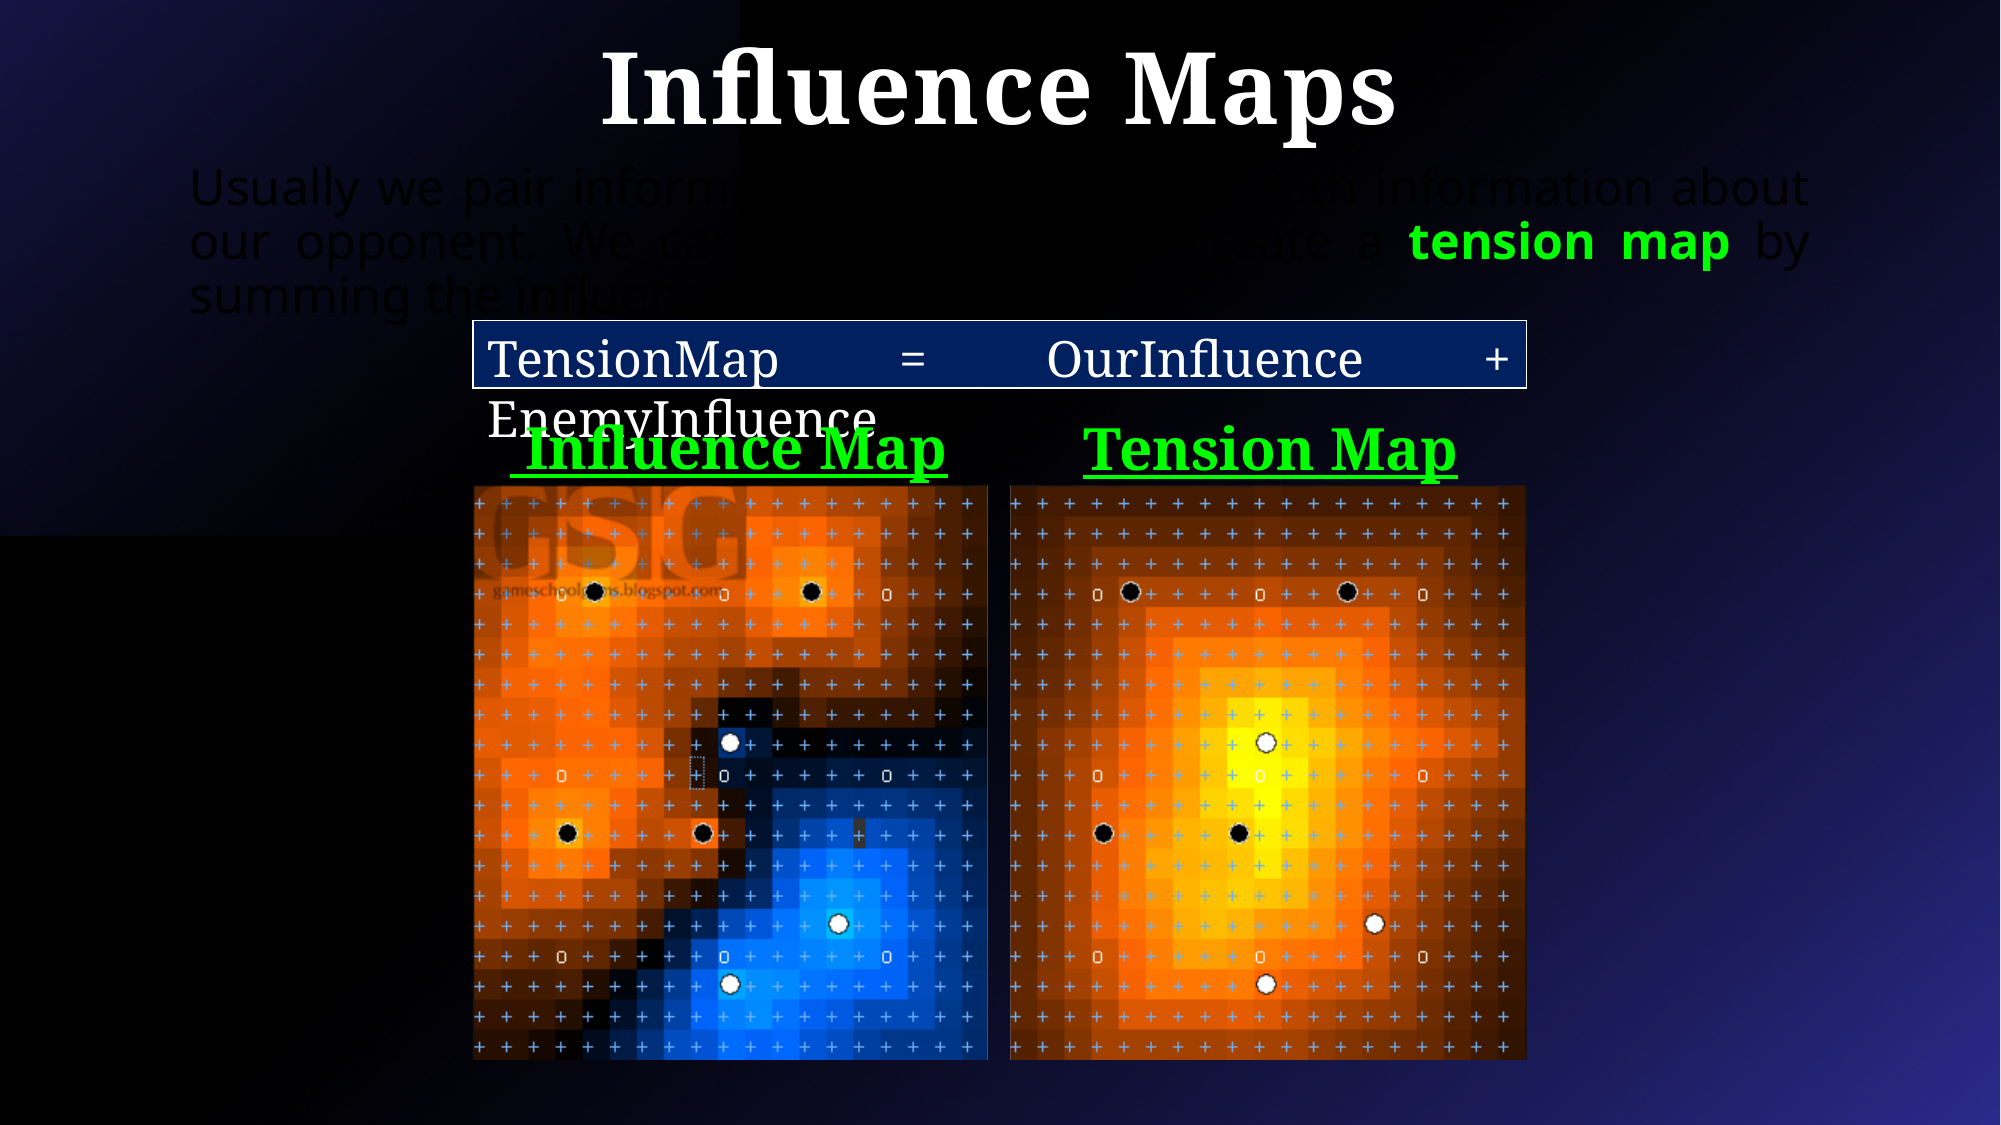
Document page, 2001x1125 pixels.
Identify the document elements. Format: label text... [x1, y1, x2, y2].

text_box Tension Map [1015, 404, 1527, 482]
text_box TensionMap = OurInfluence + EnemyInfluence [473, 320, 1527, 388]
picture [0, 0, 2001, 1125]
title Influence Maps [324, 27, 1675, 154]
text_box Influence Map [473, 403, 985, 481]
list Usually we pair information about our units with information about our opponent. We can then use this to create a tension map by summing the influences: [182, 154, 1818, 299]
